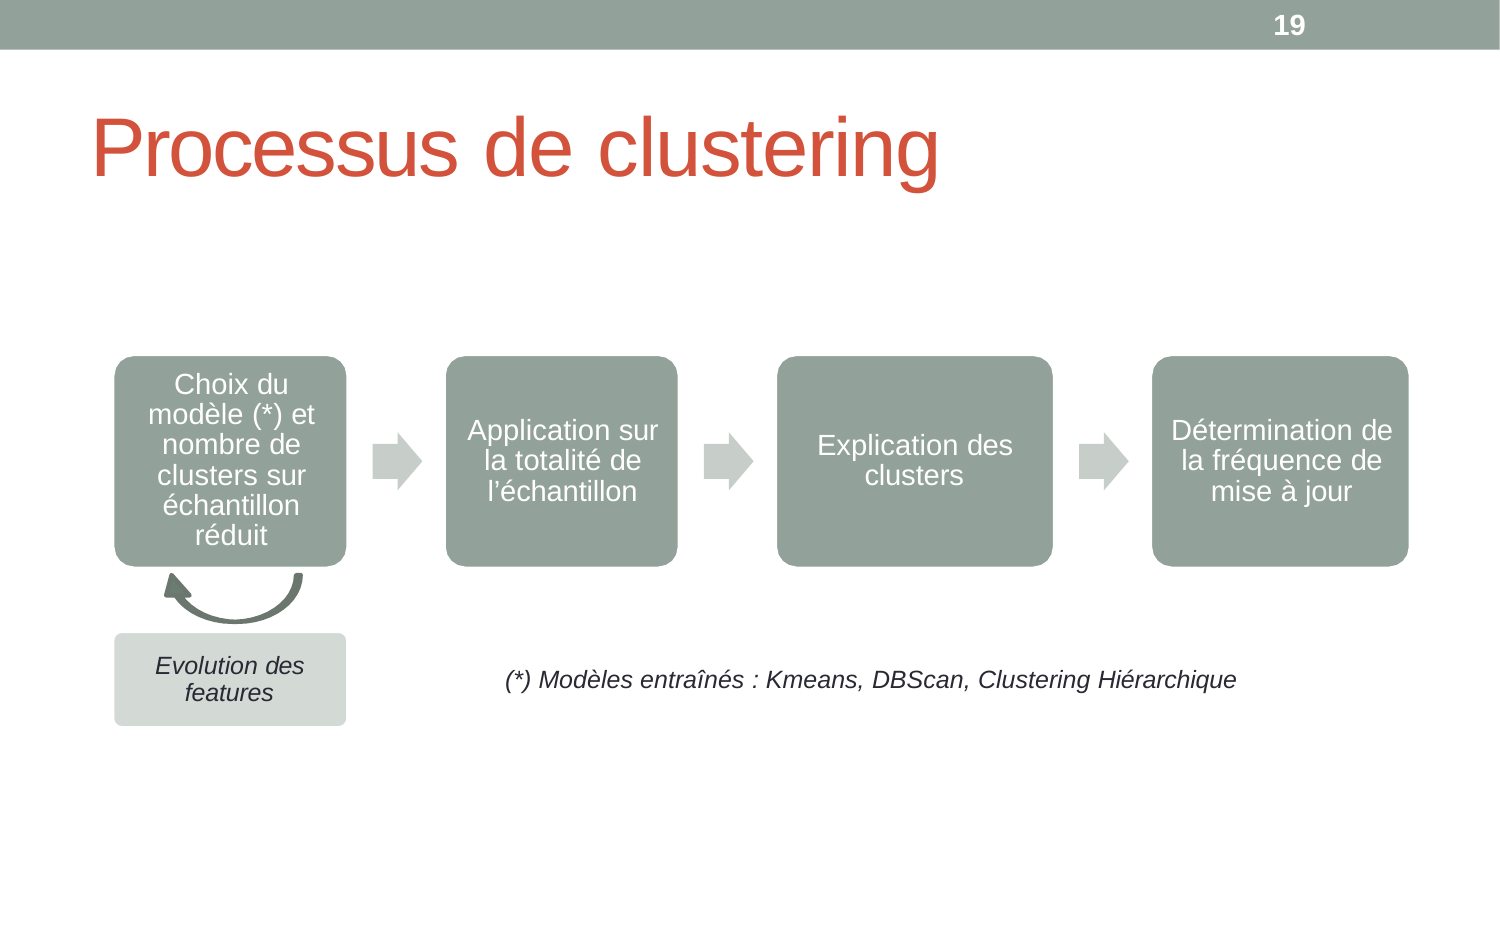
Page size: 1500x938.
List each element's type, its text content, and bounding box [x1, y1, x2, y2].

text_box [774, 353, 1055, 569]
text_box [112, 630, 349, 729]
text_box (*) Modèles entraînés : Kmeans, DBScan, Clustering Hiérarchique [503, 661, 1238, 694]
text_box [112, 353, 349, 569]
text_box <numéro> [1263, 4, 1418, 42]
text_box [166, 574, 301, 622]
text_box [1150, 353, 1411, 569]
text_box [372, 432, 423, 491]
title Processus de clustering [87, 91, 1412, 250]
text_box [703, 432, 754, 491]
text_box [1079, 432, 1129, 491]
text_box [443, 353, 680, 569]
